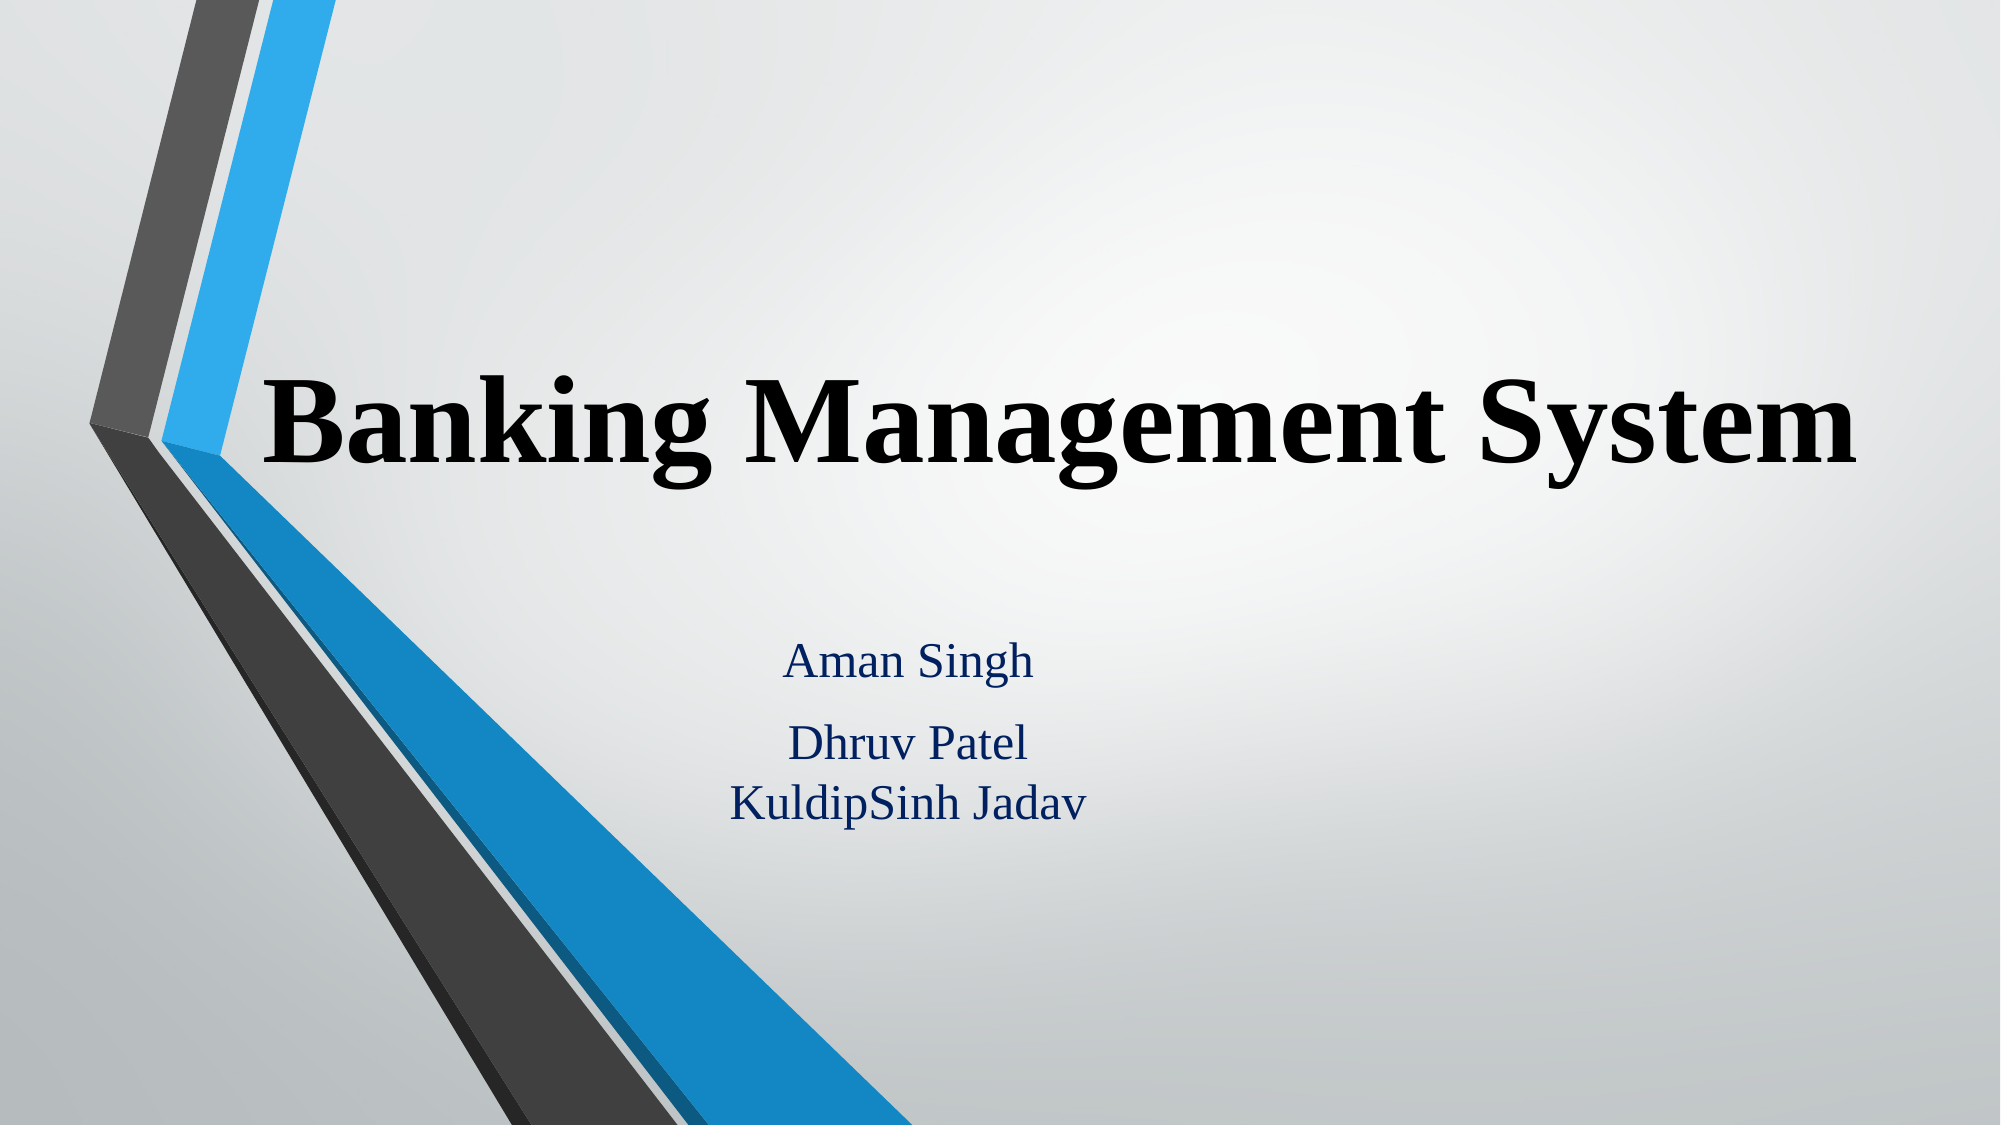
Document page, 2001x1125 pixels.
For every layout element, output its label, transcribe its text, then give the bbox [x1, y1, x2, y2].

title Banking Management System [244, 58, 1875, 495]
subtitle Aman Singh Dhruv Patel KuldipSinh Jadav [0, 537, 1925, 987]
